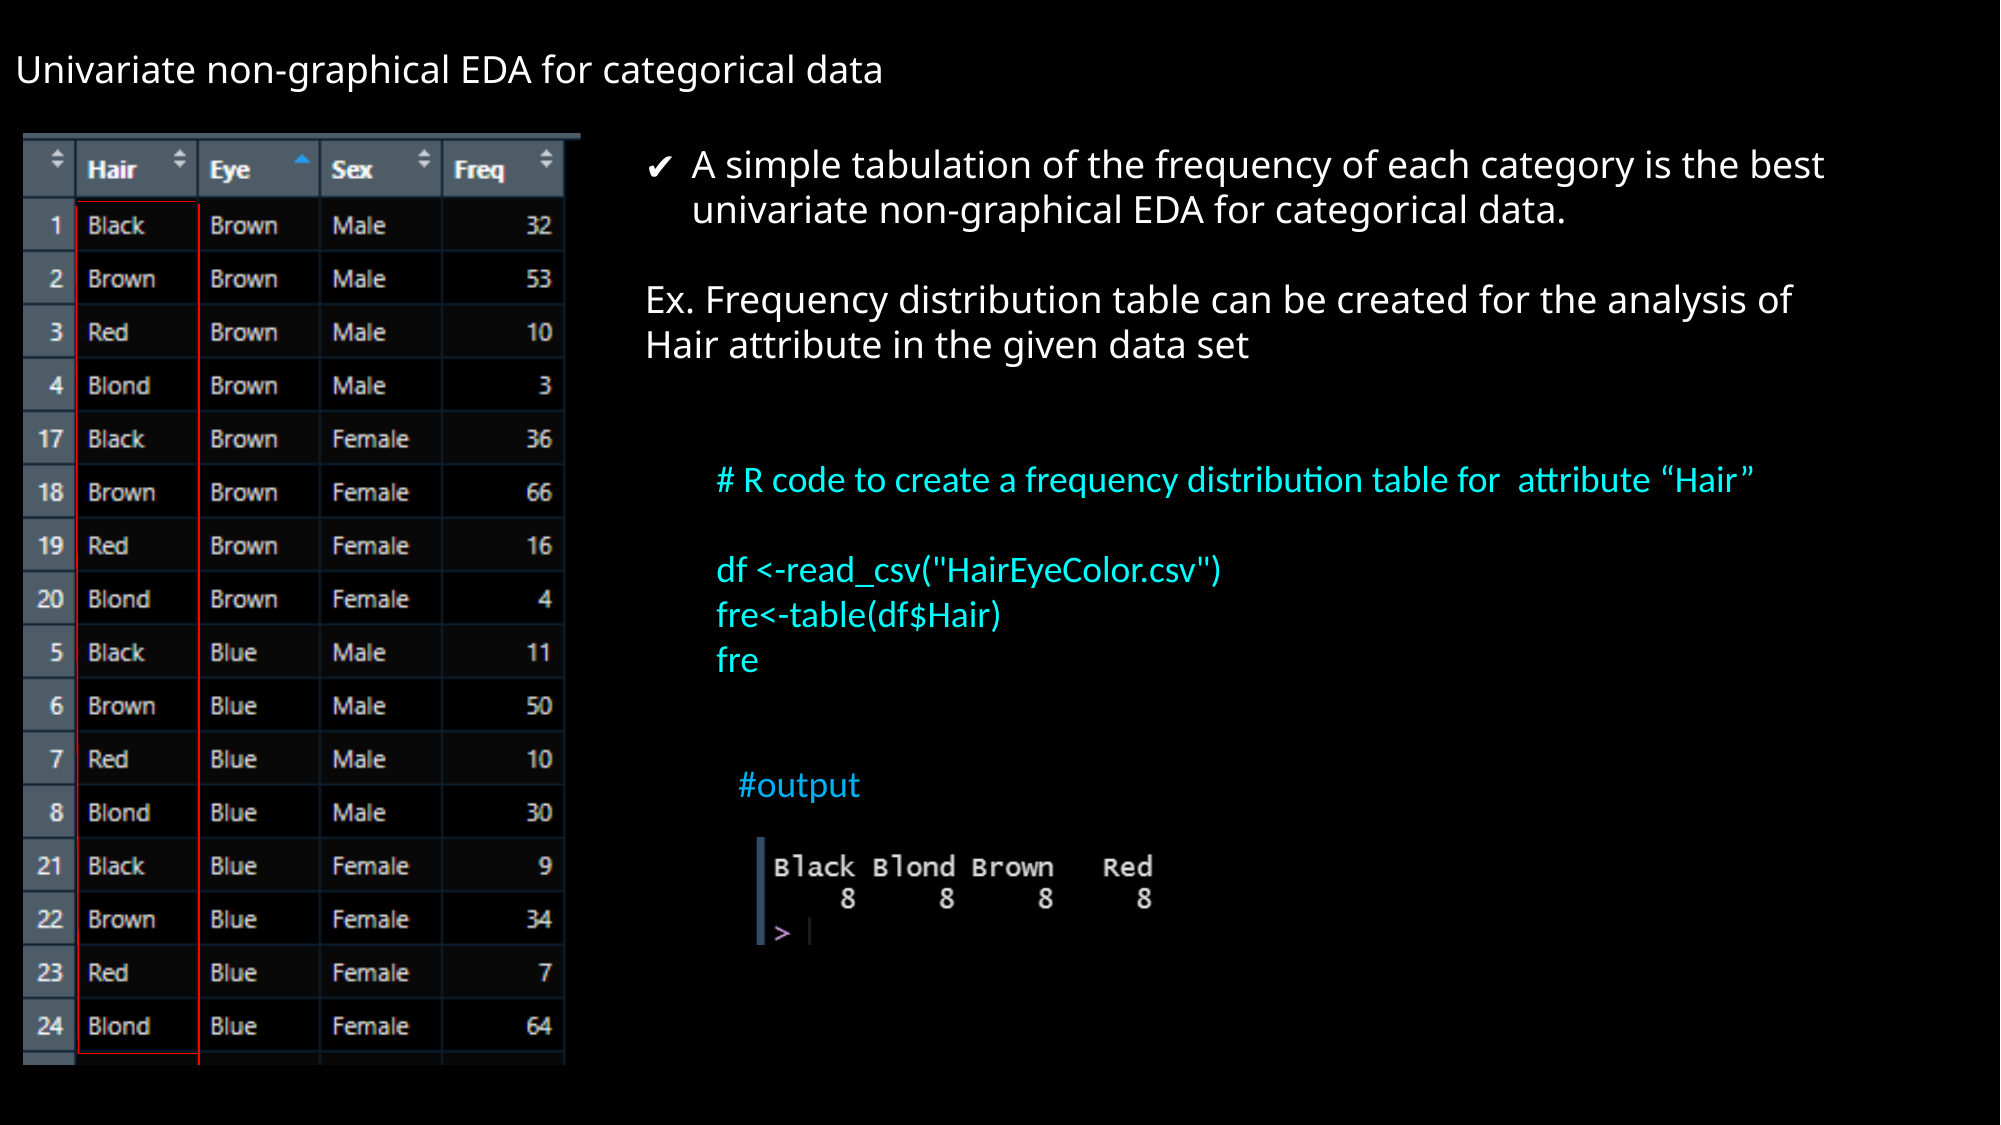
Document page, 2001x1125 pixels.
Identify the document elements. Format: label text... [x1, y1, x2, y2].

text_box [75, 205, 79, 1054]
text_box Univariate non-graphical EDA for categorical data [0, 38, 936, 99]
text_box # R code to create a frequency distribution table for attribute “Hair” df <-read_csv("HairEyeColor.csv") fre<-table(df$Hair) fre [701, 447, 1899, 690]
text_box #output [723, 752, 1037, 813]
text_box A simple tabulation of the frequency of each category is the best univariate non-graphical EDA for categorical data. Ex. Frequency distribution table can be created for the analysis of Hair attribute in the given data set [629, 133, 1845, 376]
picture [756, 837, 1205, 945]
picture [22, 133, 581, 1065]
